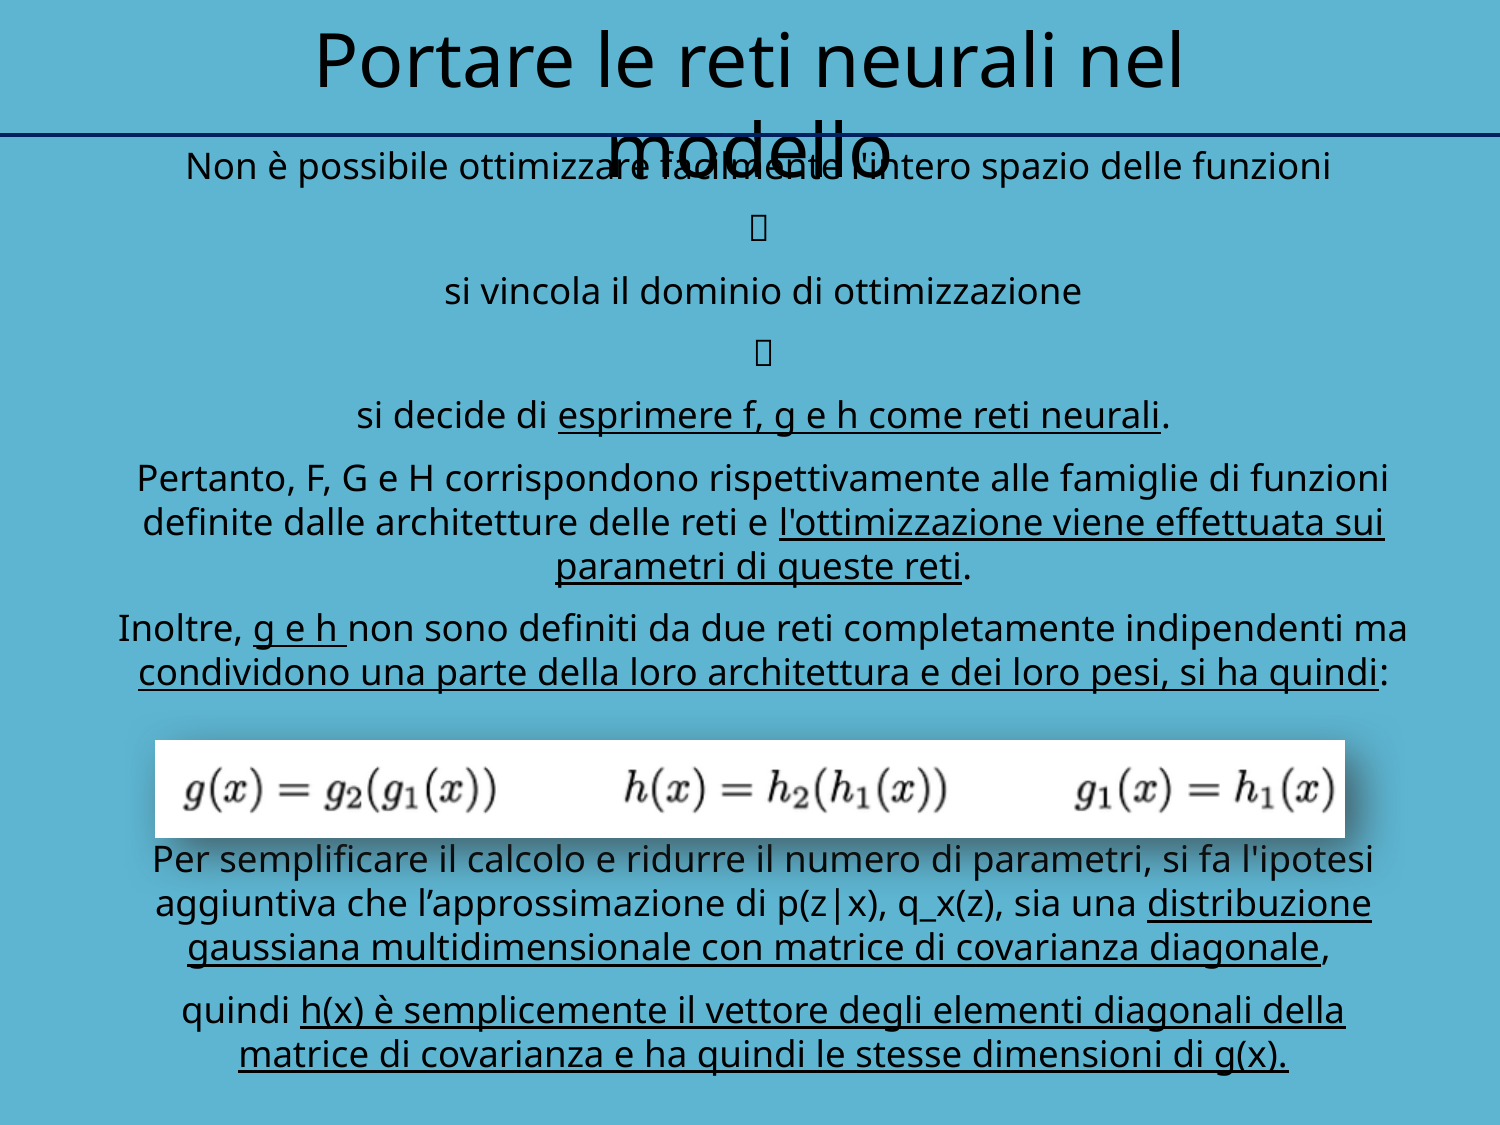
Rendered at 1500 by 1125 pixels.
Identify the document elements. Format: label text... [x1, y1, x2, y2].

text_box Portare le reti neurali nel modello [211, 5, 1289, 133]
text_box Portare le reti neurali nel modello [211, 137, 1289, 201]
subtitle Non è possibile ottimizzare facilmente l'intero spazio delle funzioni  si vincola il dominio di ottimizzazione  si decide di esprimere f, g e h come reti neurali. Pertanto, F, G e H corrispondono rispettivamente alle famiglie di funzioni definite dalle architetture delle reti e l'ottimizzazione viene effettuata sui parametri di queste reti. Inoltre, g e h non sono definiti da due reti completamente indipendenti ma condividono una parte della loro architettura e dei loro pesi, si ha quindi: Per semplificare il calcolo e ridurre il numero di parametri, si fa l'ipotesi aggiuntiva che l’approssimazione di p(z|x), q_x(z), sia una distribuzione gaussiana multidimensionale con matrice di covarianza diagonale, quindi h(x) è semplicemente il vettore degli elementi diagonali della matrice di covarianza e ha quindi le stesse dimensioni di g(x). [98, 137, 1430, 1114]
picture [155, 740, 1345, 838]
